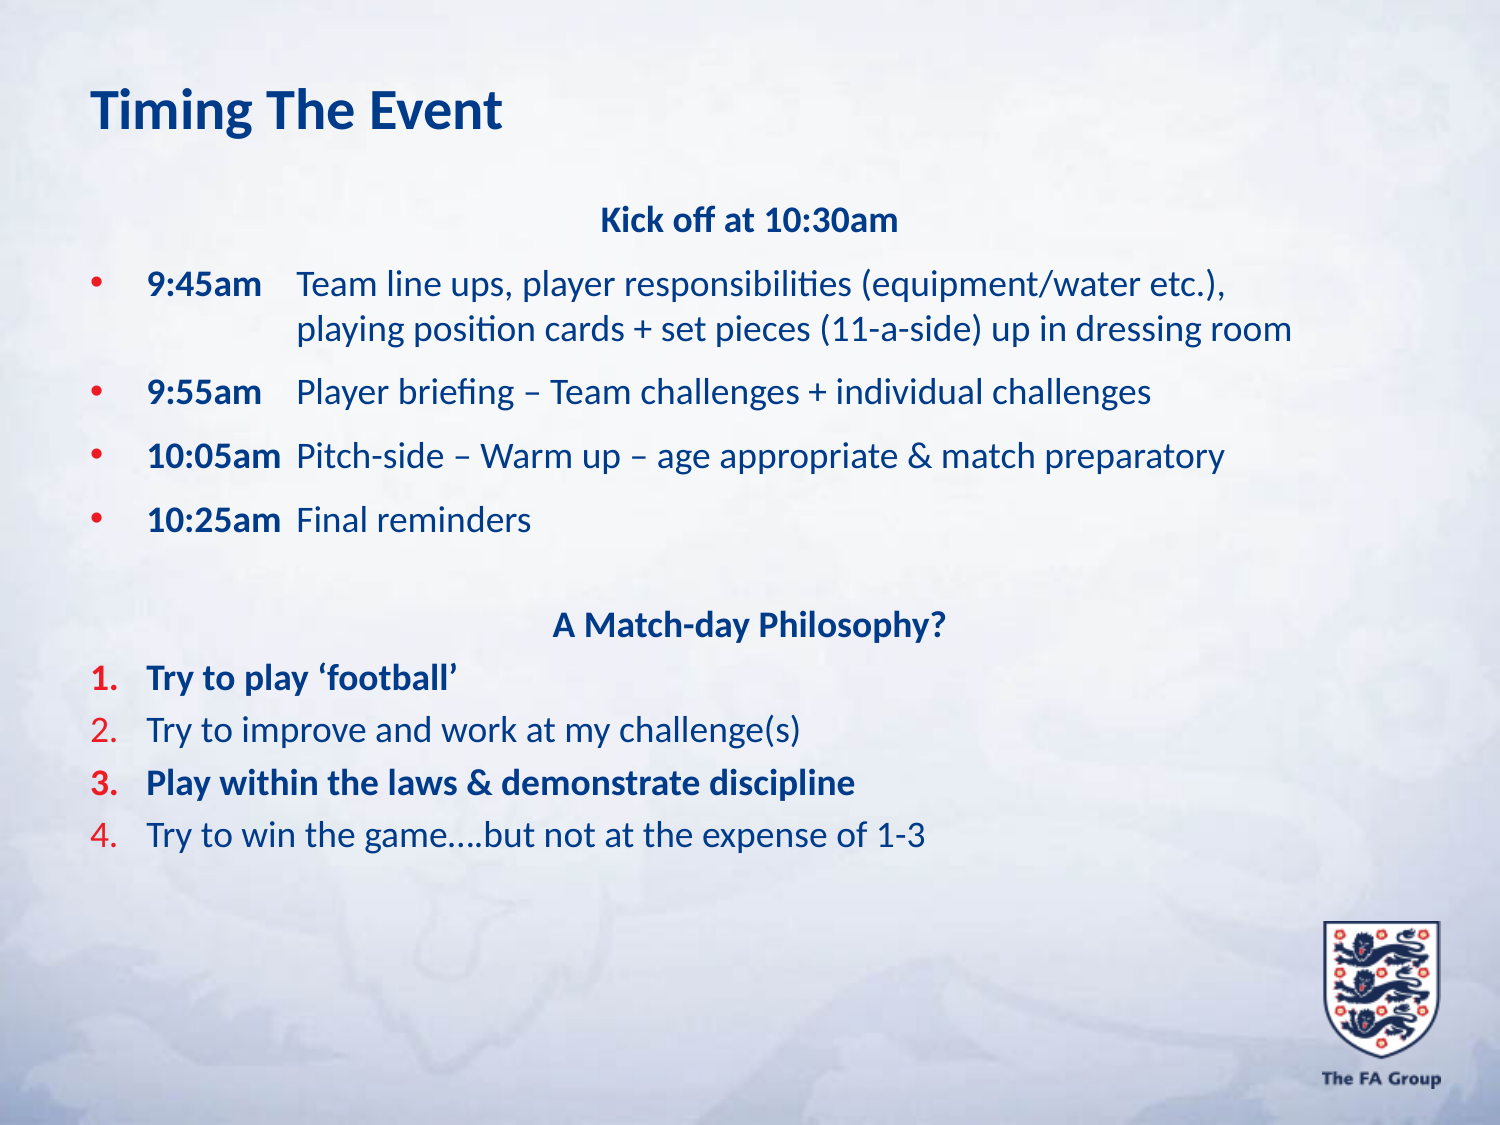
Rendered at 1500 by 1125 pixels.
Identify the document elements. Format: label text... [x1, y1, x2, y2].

title Timing The Event [74, 62, 1426, 151]
list Kick off at 10:30am 9:45am Team line ups, player responsibilities (equipment/water etc.), playing position cards + set pieces (11-a-side) up in dressing room 9:55am Player briefing – Team challenges + individual challenges 10:05am Pitch-side – Warm up – age appropriate & match preparatory 10:25am Final reminders A Match-day Philosophy? Try to play ‘football’ Try to improve and work at my challenge(s) Play within the laws & demonstrate discipline Try to win the game….but not at the expense of 1-3 [74, 187, 1426, 1006]
picture [0, 0, 1500, 1125]
